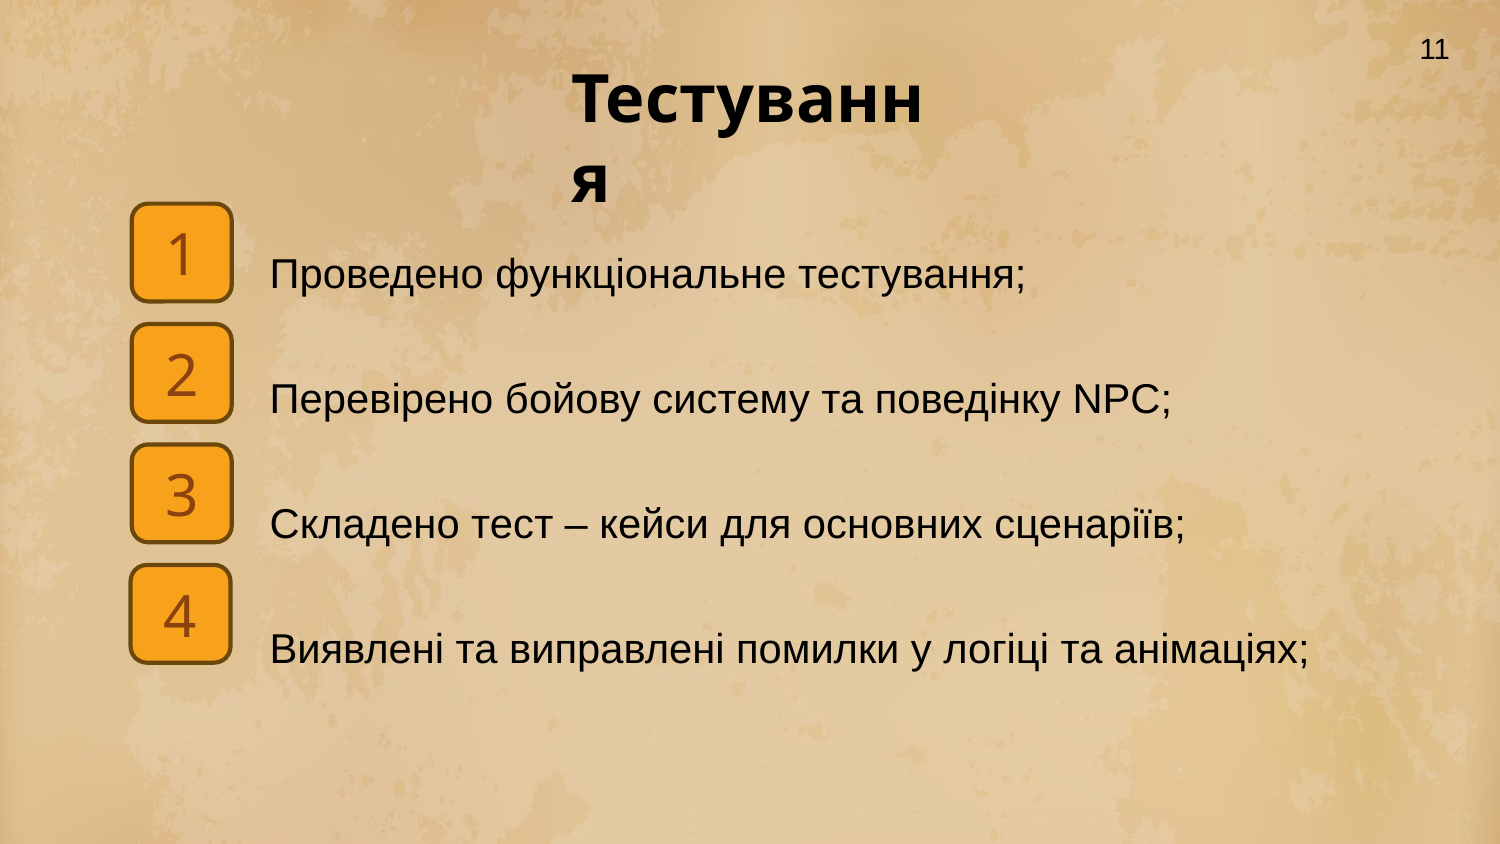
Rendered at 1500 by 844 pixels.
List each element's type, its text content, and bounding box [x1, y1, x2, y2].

text_box 11 [1404, 23, 1476, 73]
text_box 1 [129, 201, 234, 304]
text_box 4 [128, 562, 233, 665]
text_box 2 [129, 321, 234, 424]
picture [0, 0, 1500, 844]
text_box Проведено функціональне тестування; Перевірено бойову систему та поведінку NPC; Складено тест – кейси для основних сценаріїв; Виявлені та виправлені помилки у логіці та анімаціях; [254, 164, 1370, 680]
text_box Тестування [557, 48, 966, 164]
text_box 3 [129, 442, 234, 545]
